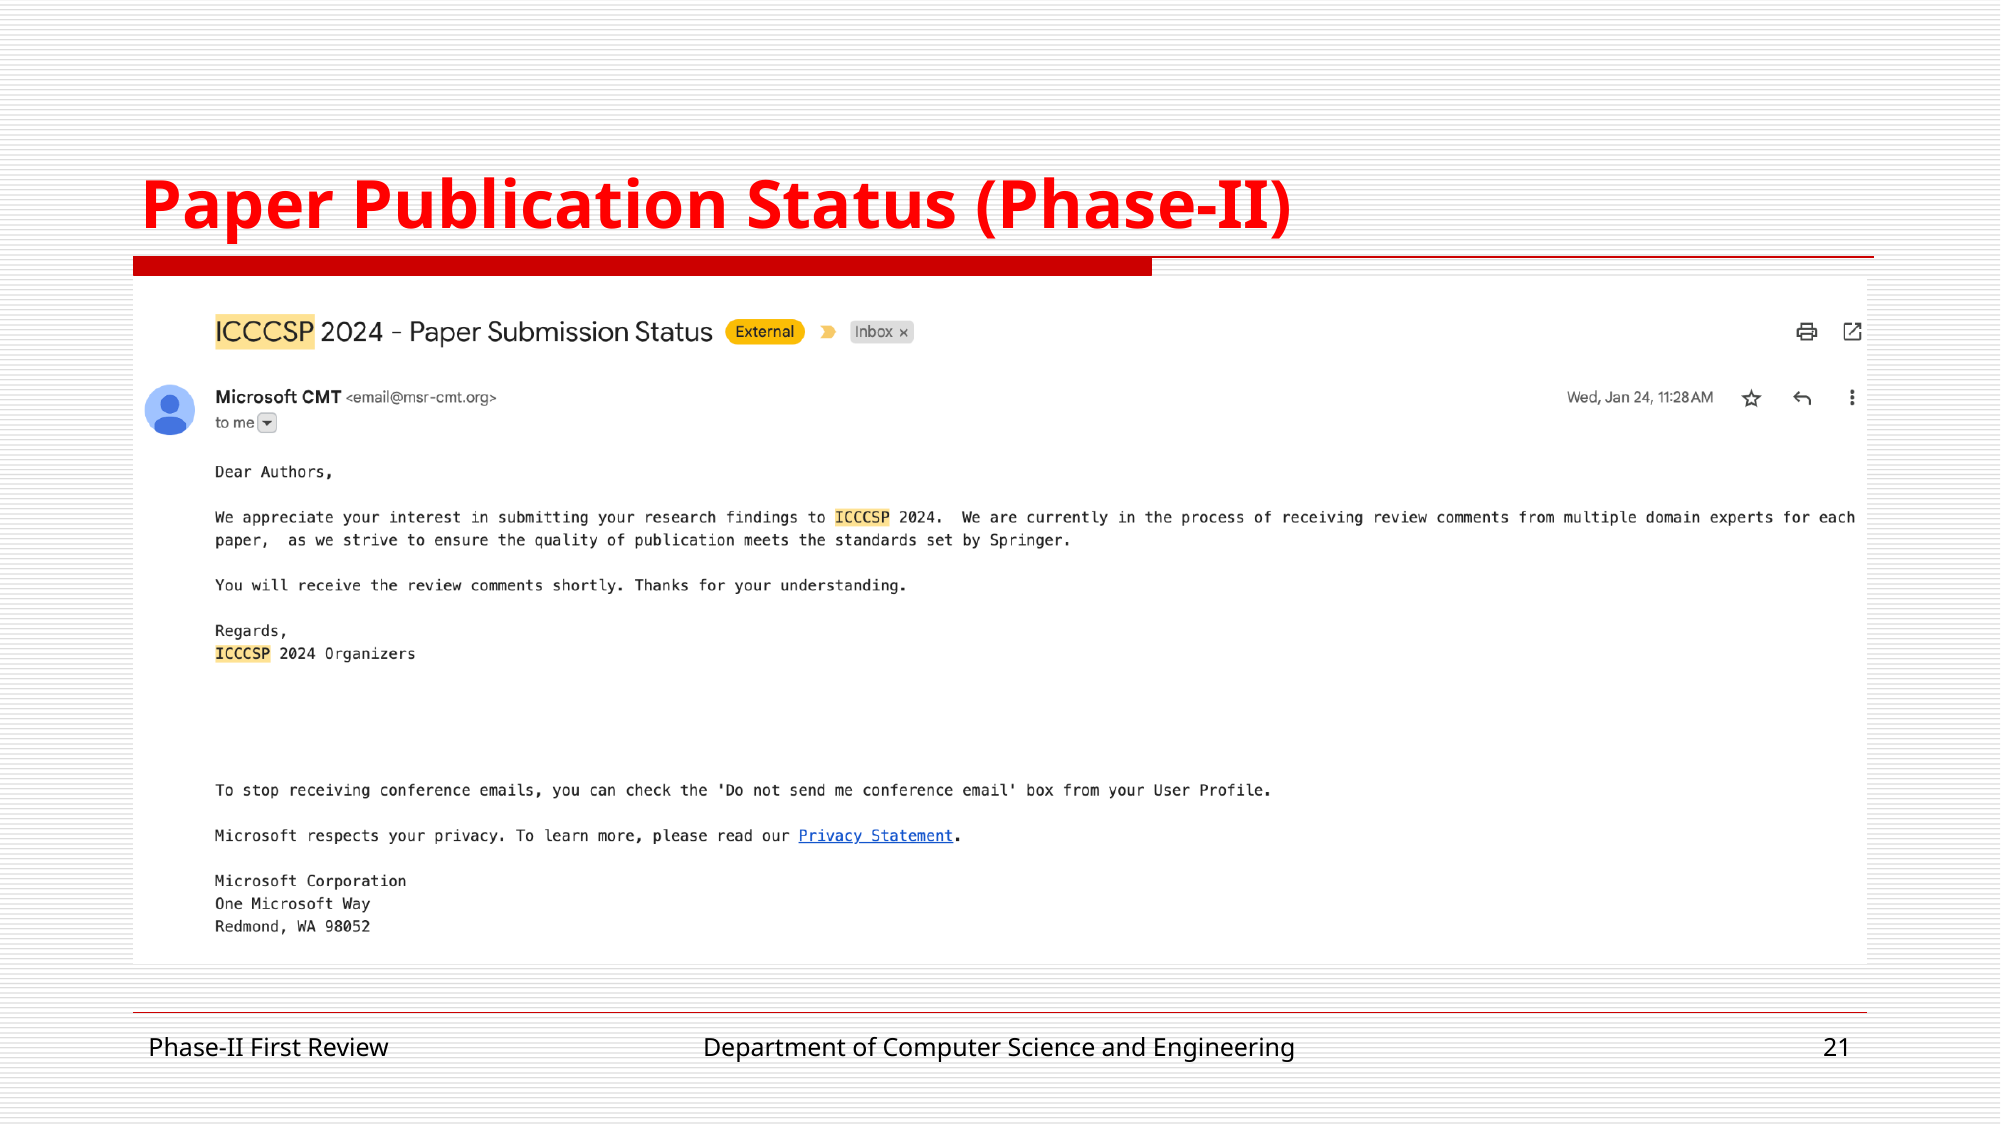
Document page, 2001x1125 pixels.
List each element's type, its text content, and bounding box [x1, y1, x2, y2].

footer Department of Computer Science and Engineering [683, 1024, 1317, 1103]
title Paper Publication Status (Phase-II) [125, 50, 1903, 250]
slide_number ‹#› [1433, 1024, 1867, 1103]
picture [0, 0, 2001, 1125]
slide_number Phase-II First Review [133, 1024, 567, 1103]
